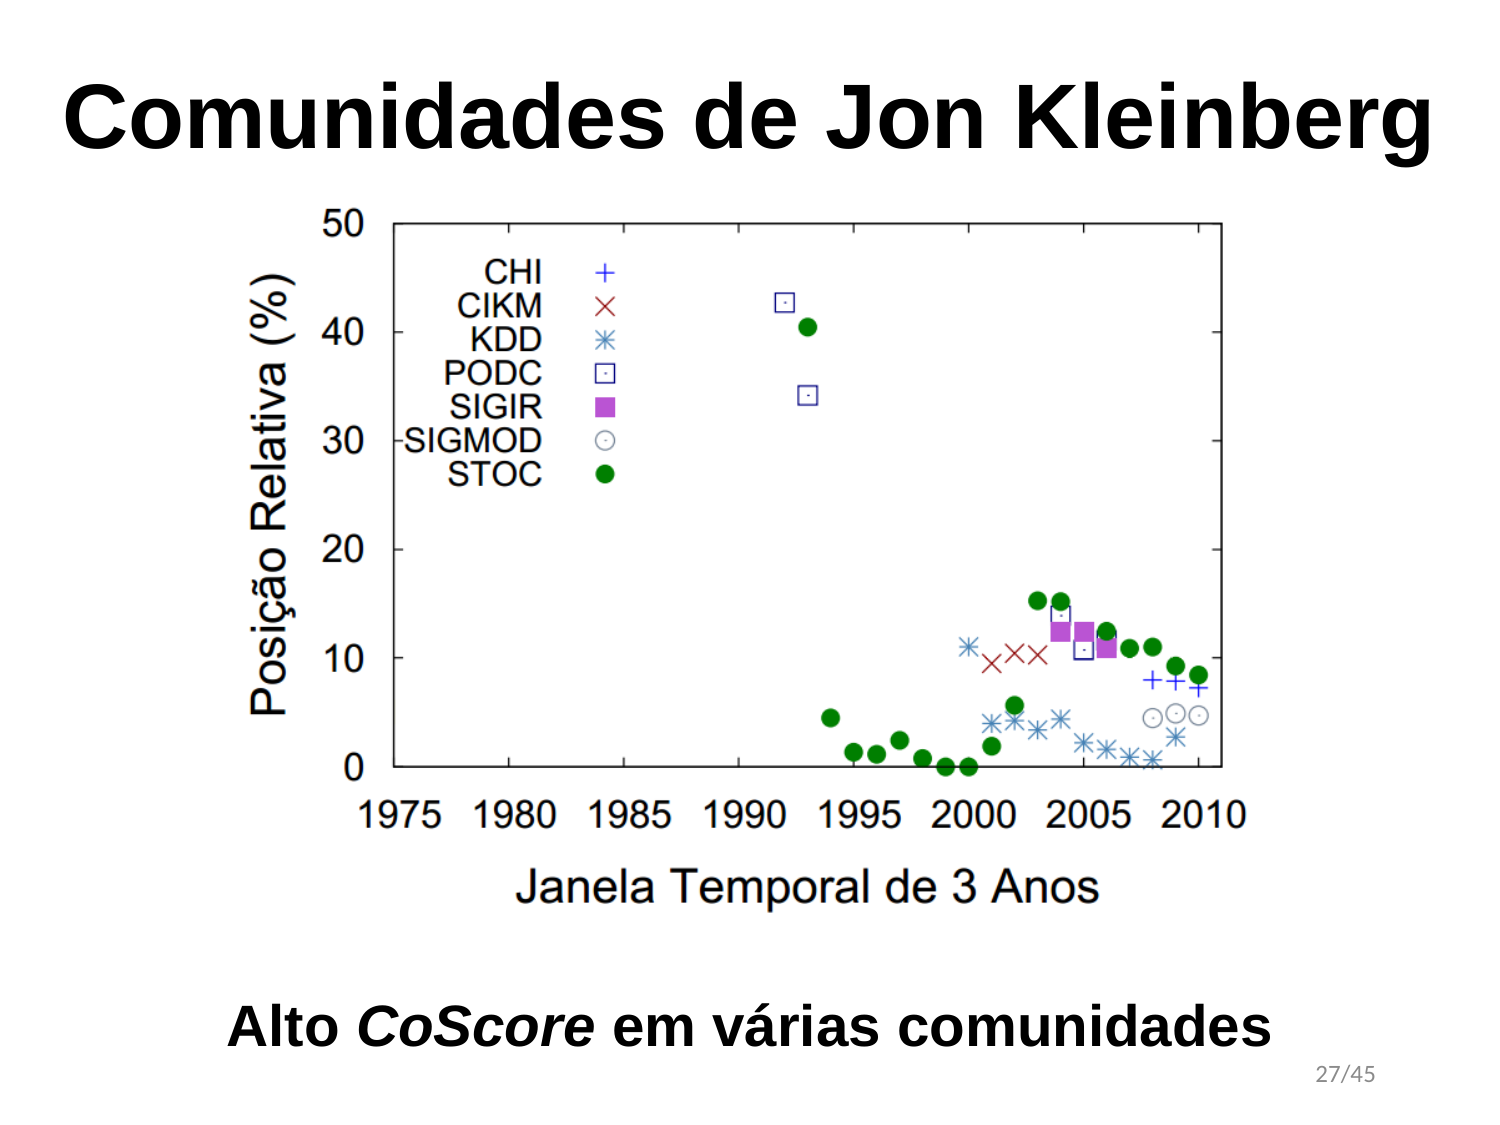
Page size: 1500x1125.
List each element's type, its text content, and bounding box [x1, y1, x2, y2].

text_box Alto CoScore em várias comunidades [0, 980, 1500, 1066]
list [241, 199, 1259, 914]
slide_number 27/45 [1059, 1042, 1397, 1103]
title Comunidades de Jon Kleinberg [0, 38, 1500, 200]
